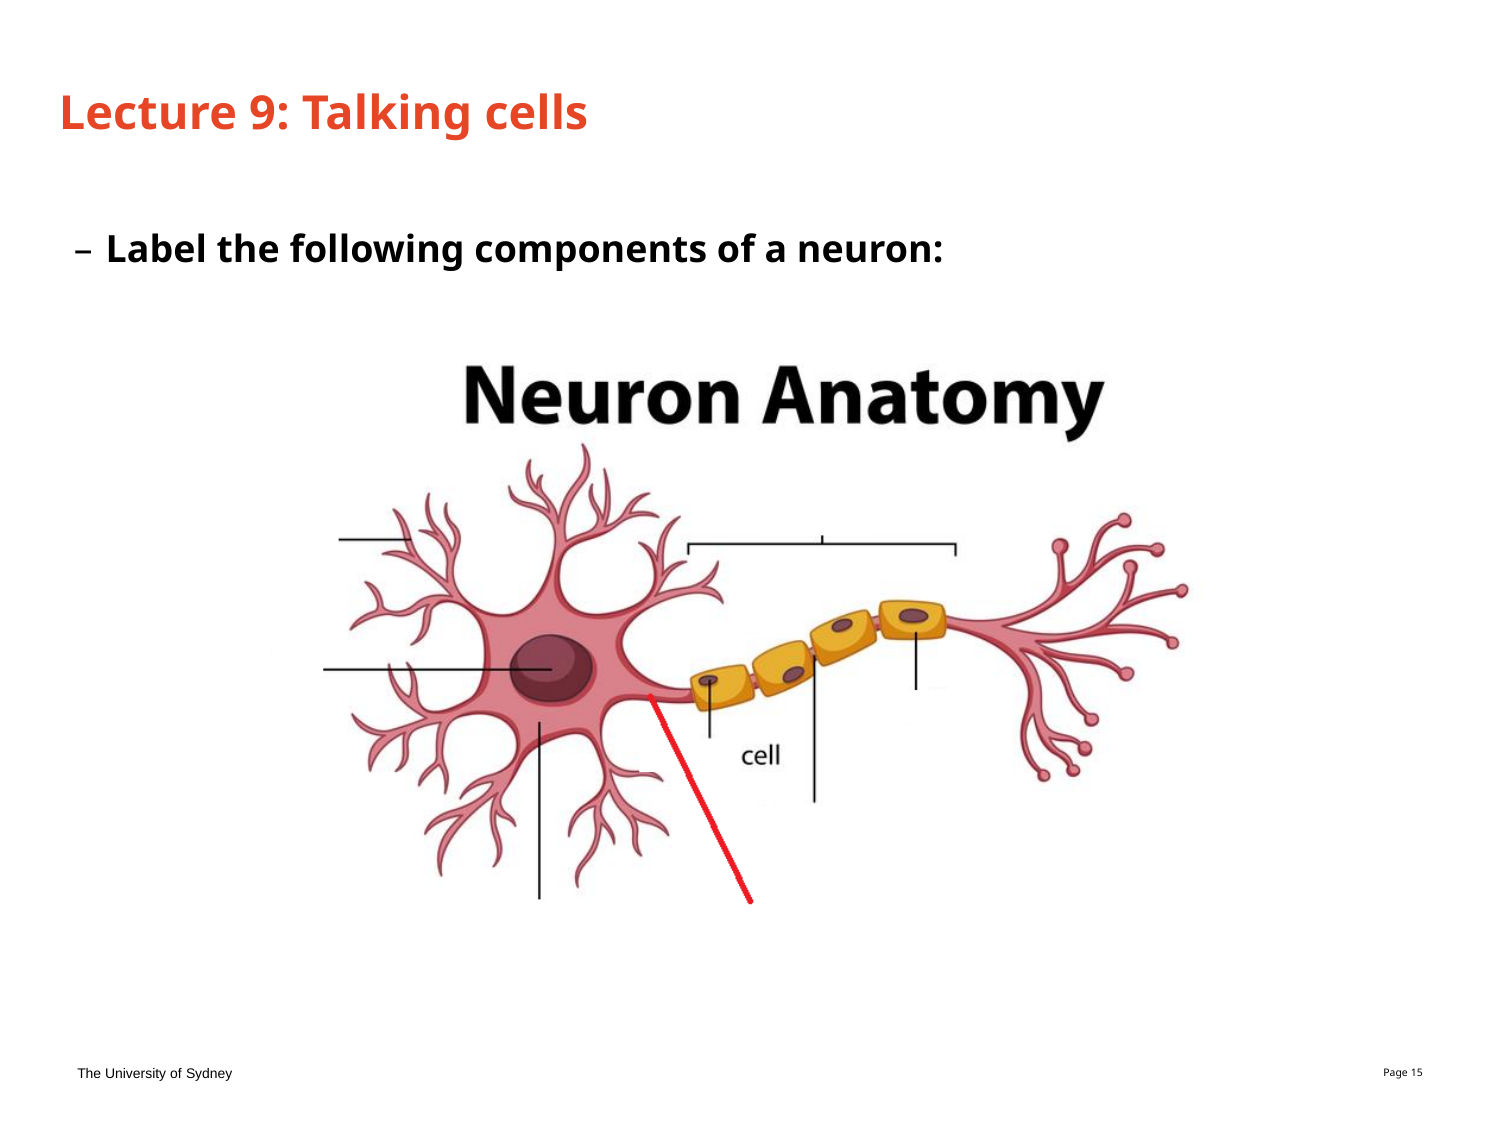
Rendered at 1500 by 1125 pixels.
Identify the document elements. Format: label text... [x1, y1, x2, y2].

title Lecture 9: Talking cells [58, 82, 1442, 189]
list Label the following components of a neuron: [58, 222, 1425, 1005]
picture [271, 363, 1213, 953]
